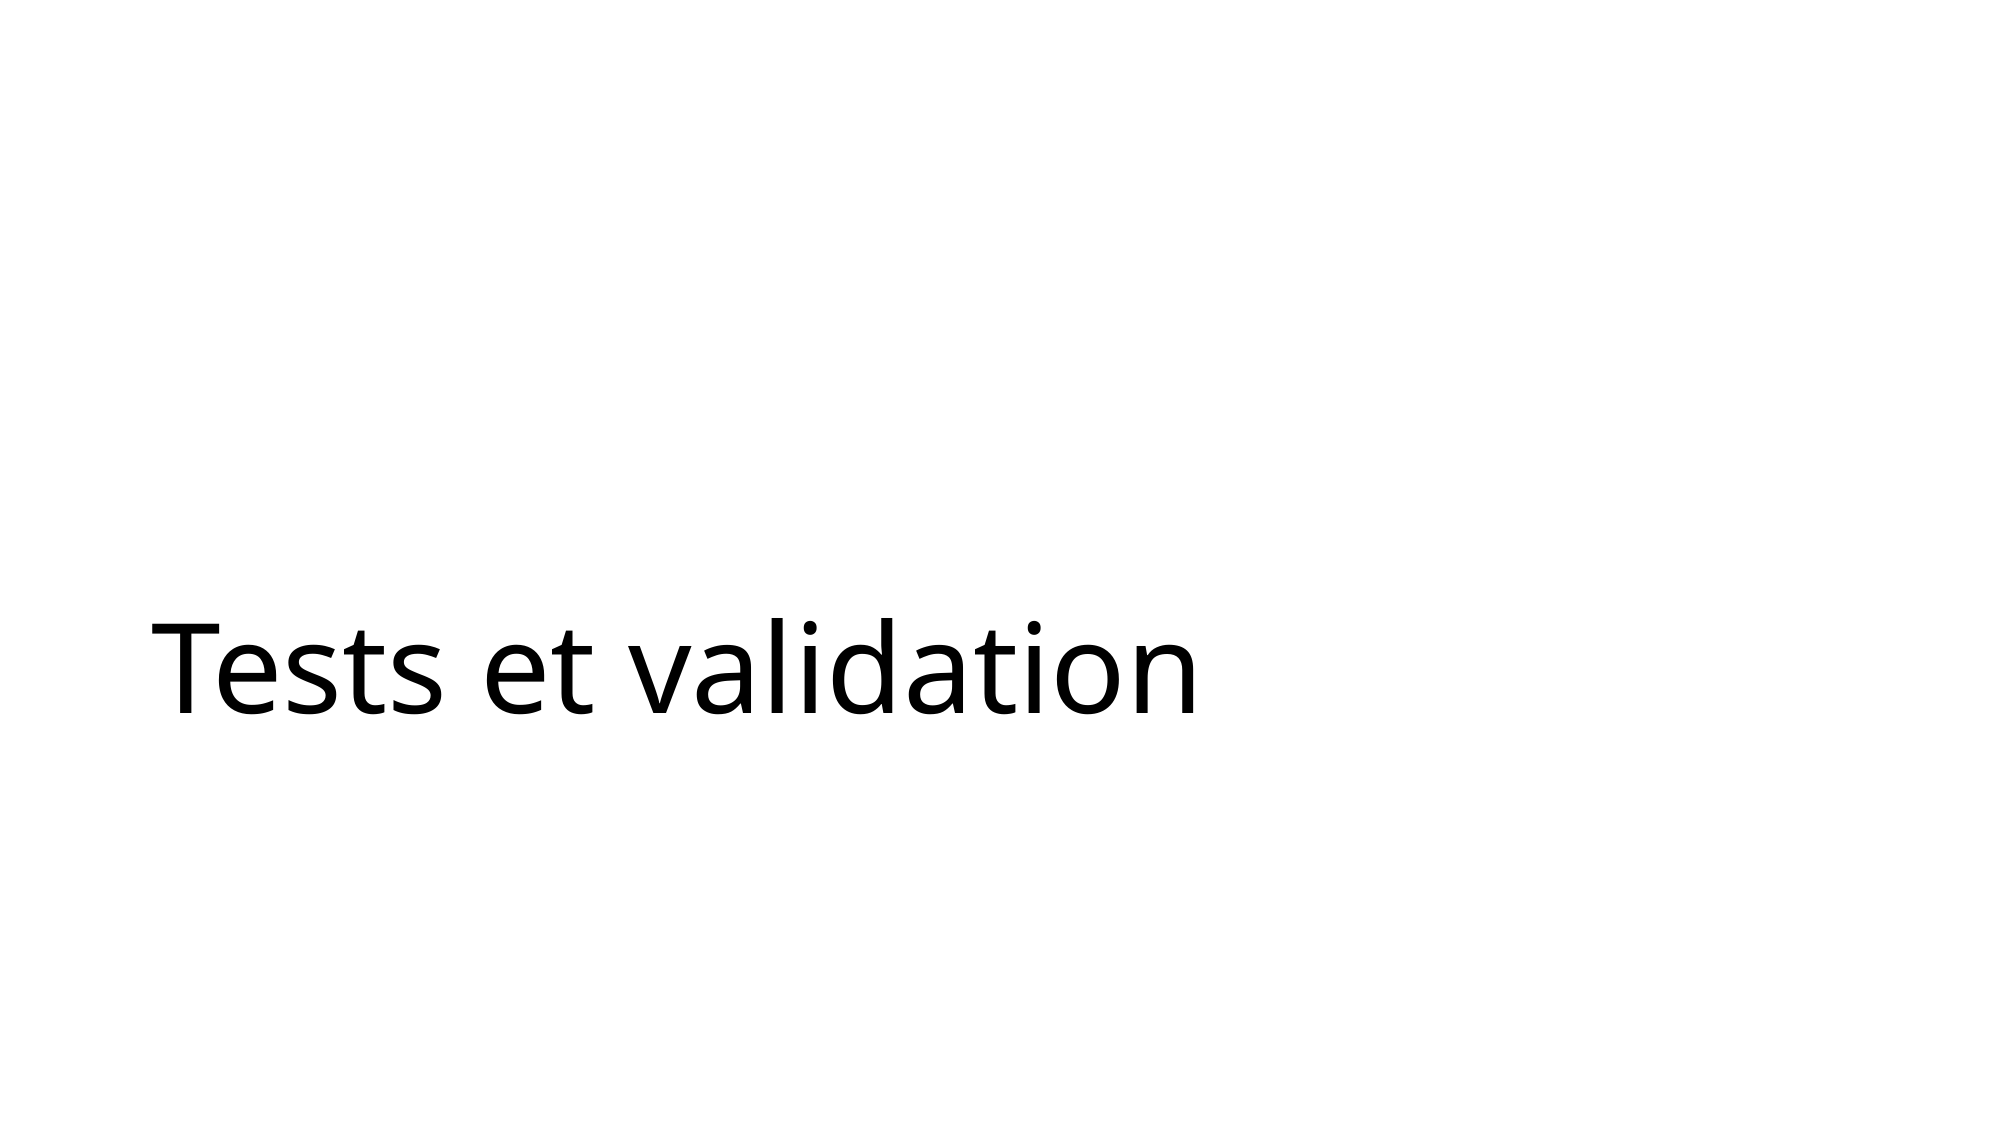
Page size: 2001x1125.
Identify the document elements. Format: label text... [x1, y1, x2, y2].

title Tests et validation [136, 280, 1862, 749]
